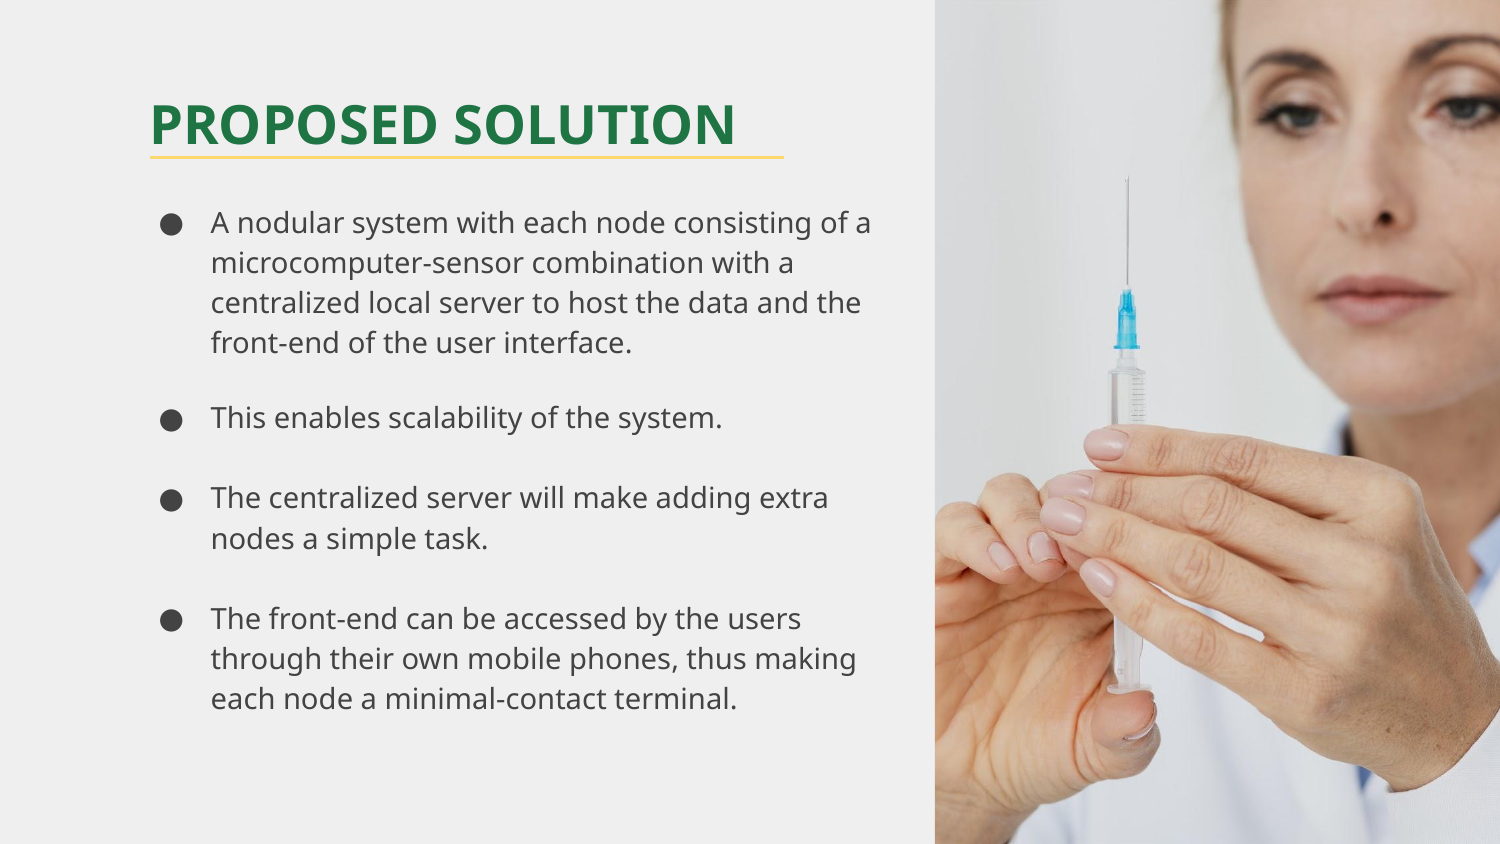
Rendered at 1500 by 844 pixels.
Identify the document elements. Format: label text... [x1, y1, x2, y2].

title PROPOSED SOLUTION [134, 75, 929, 170]
picture [934, 0, 1500, 844]
list A nodular system with each node consisting of a microcomputer-sensor combination with a centralized local server to host the data and the front-end of the user interface. This enables scalability of the system. The centralized server will make adding extra nodes a simple task. The front-end can be accessed by the users through their own mobile phones, thus making each node a minimal-contact terminal. [120, 183, 900, 796]
